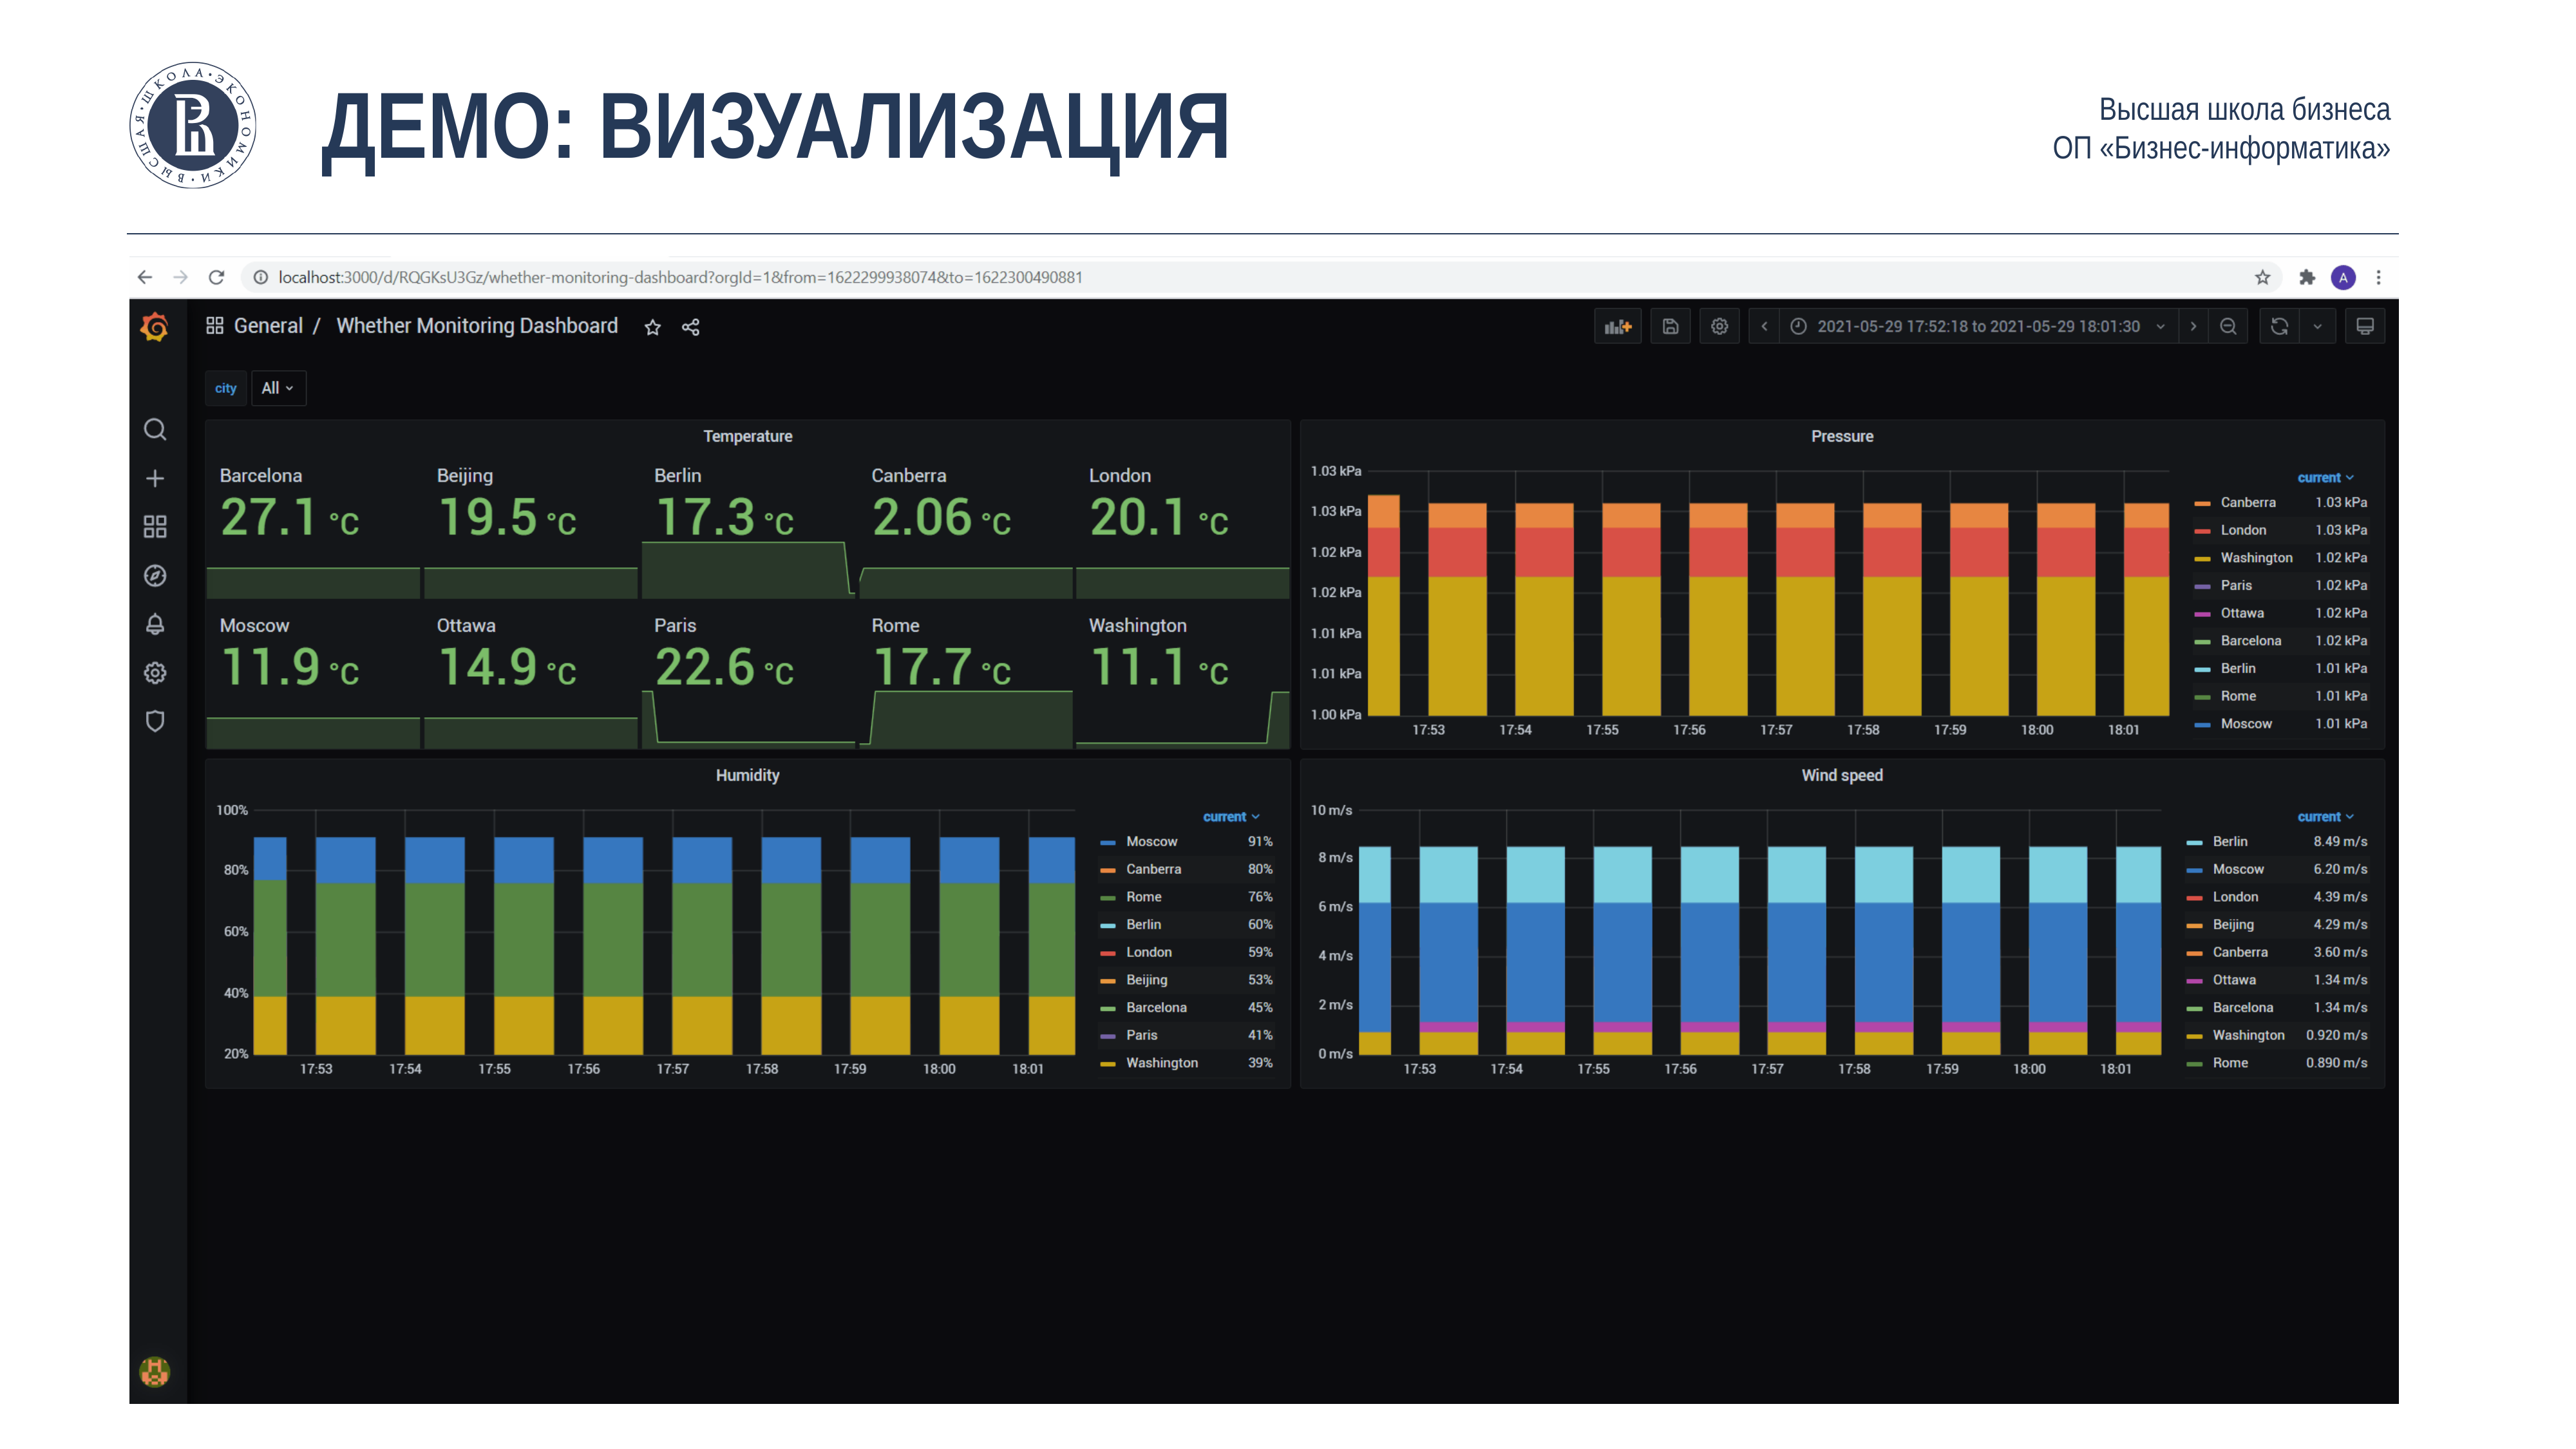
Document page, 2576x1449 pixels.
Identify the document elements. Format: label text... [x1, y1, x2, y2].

picture [129, 256, 2399, 1404]
text_box Высшая школа бизнеса ОП «Бизнес-информатика» [2012, 80, 2399, 173]
picture [129, 62, 256, 189]
text_box ДЕМО: ВИЗУАЛИЗАЦИЯ [314, 56, 2012, 197]
